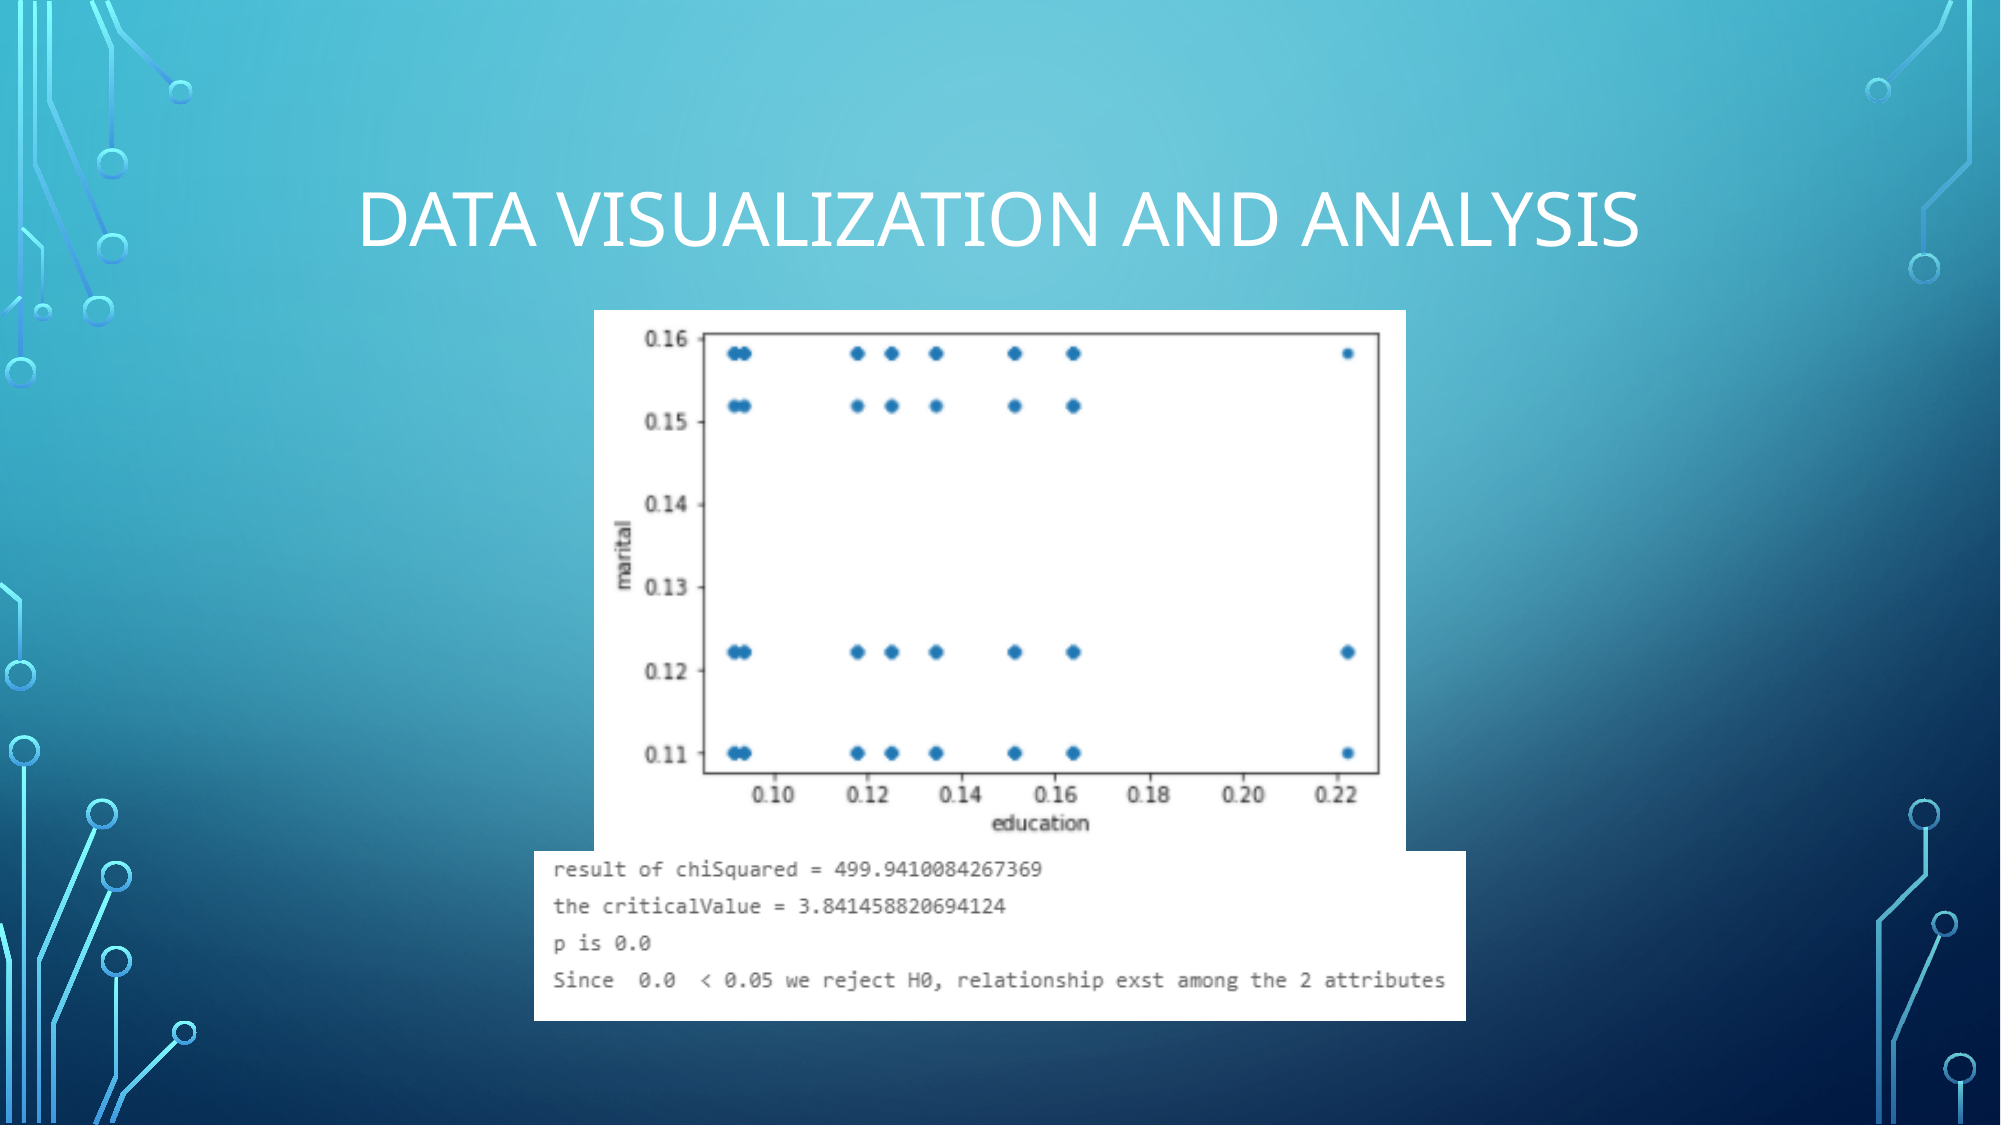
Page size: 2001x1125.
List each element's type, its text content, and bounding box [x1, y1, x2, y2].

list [534, 851, 1466, 1021]
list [594, 310, 1406, 851]
title DATA VISUALIZATION AND ANALYSIS [187, 101, 1813, 344]
